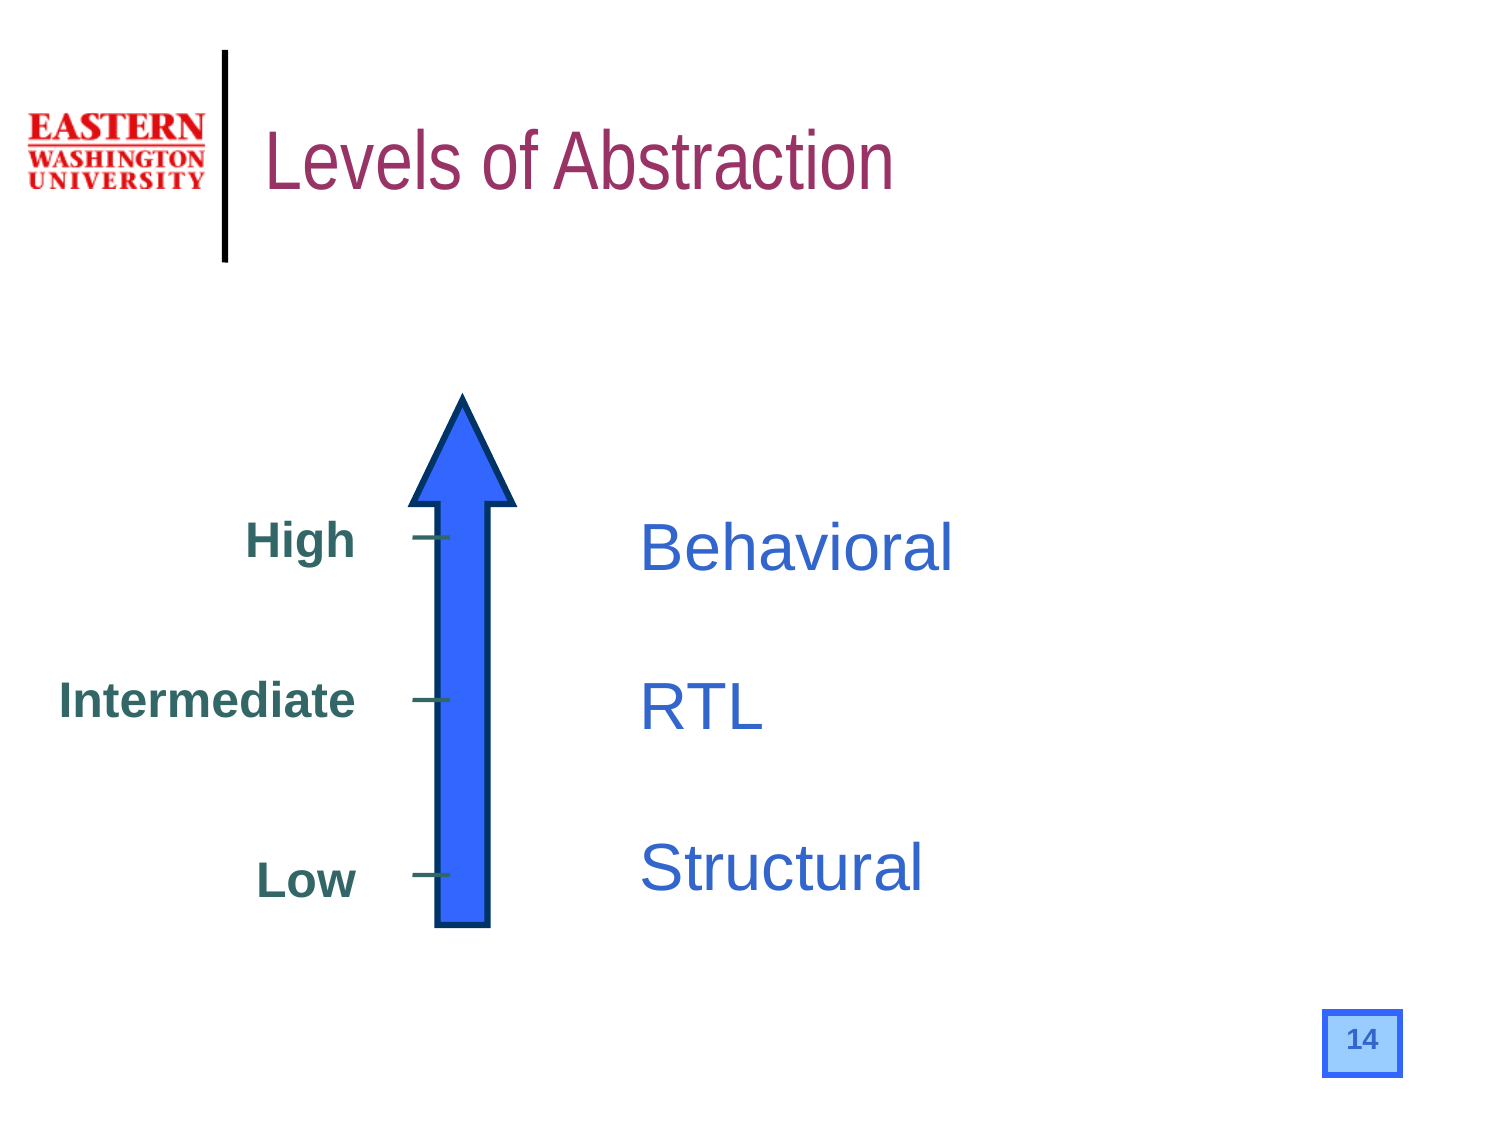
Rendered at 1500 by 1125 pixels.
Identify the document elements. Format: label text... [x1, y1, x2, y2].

title Levels of Abstraction [249, 30, 1401, 282]
text_box Behavioral RTL Structural [625, 496, 970, 911]
slide_number 14 [1322, 1009, 1403, 1078]
picture [24, 112, 208, 189]
text_box High Intermediate Low [37, 499, 371, 915]
text_box [412, 399, 513, 925]
